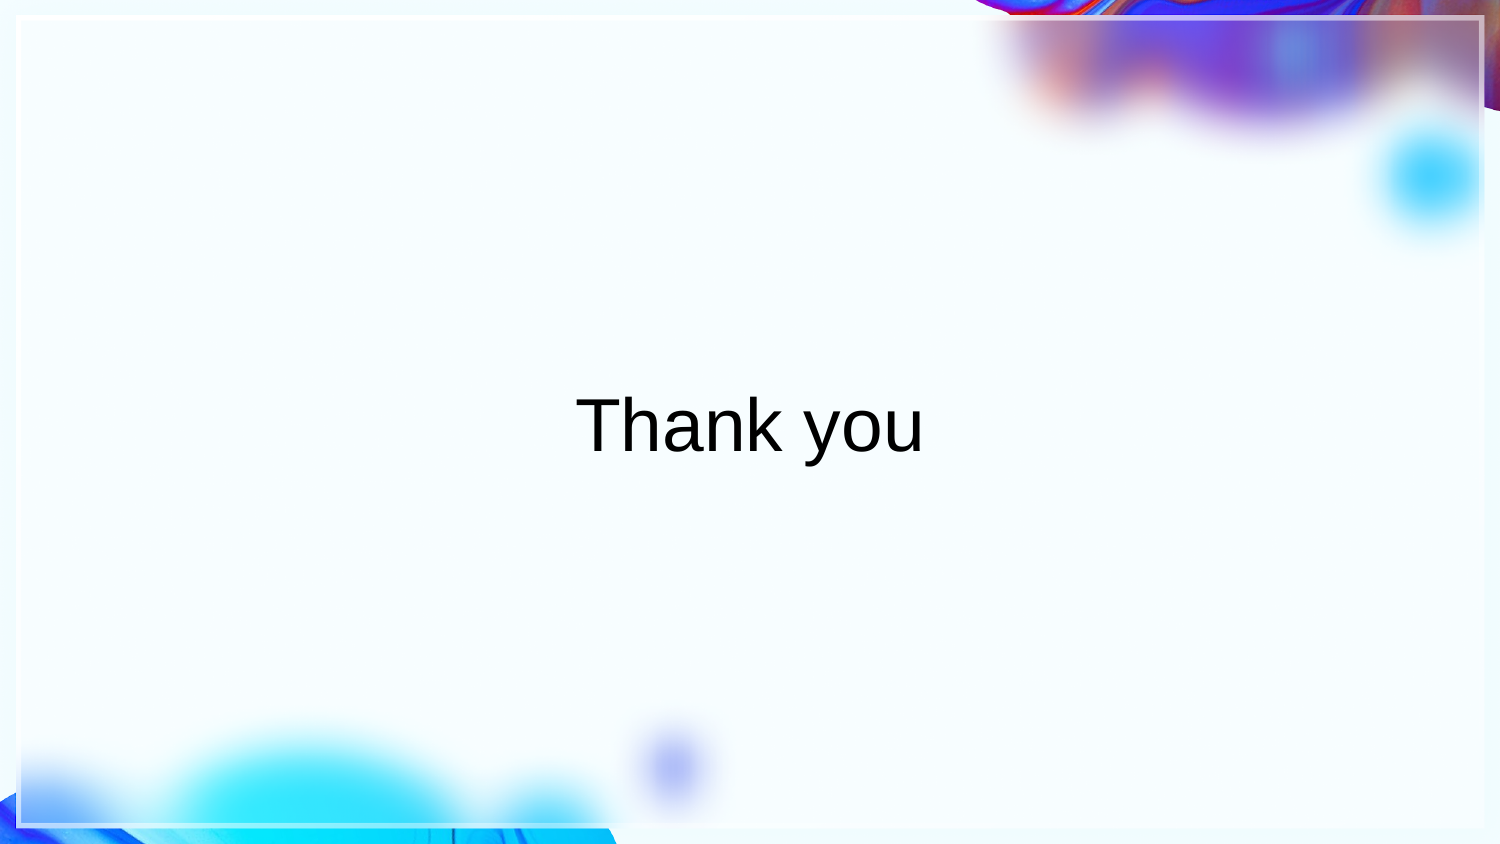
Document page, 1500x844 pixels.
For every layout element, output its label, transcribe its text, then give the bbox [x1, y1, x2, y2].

picture [0, 0, 1500, 844]
title Thank you [51, 352, 1449, 491]
